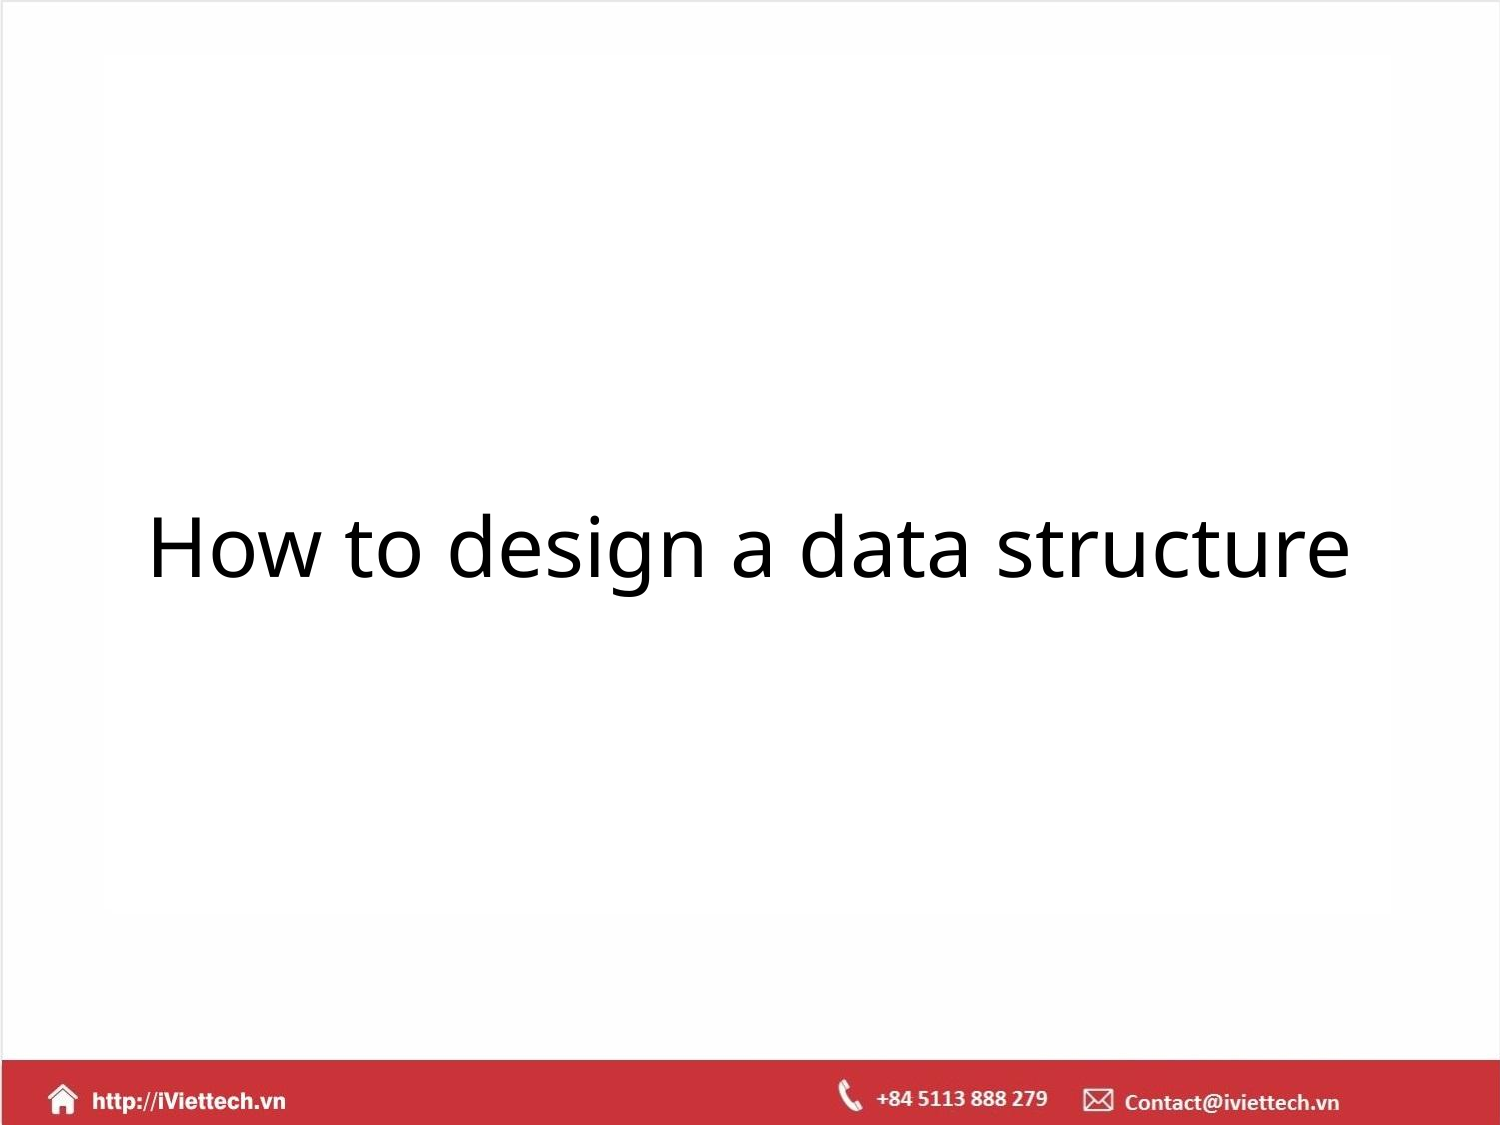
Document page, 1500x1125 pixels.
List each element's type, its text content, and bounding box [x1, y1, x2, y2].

title How to design a data structure [75, 450, 1425, 638]
picture [0, 0, 1500, 1125]
